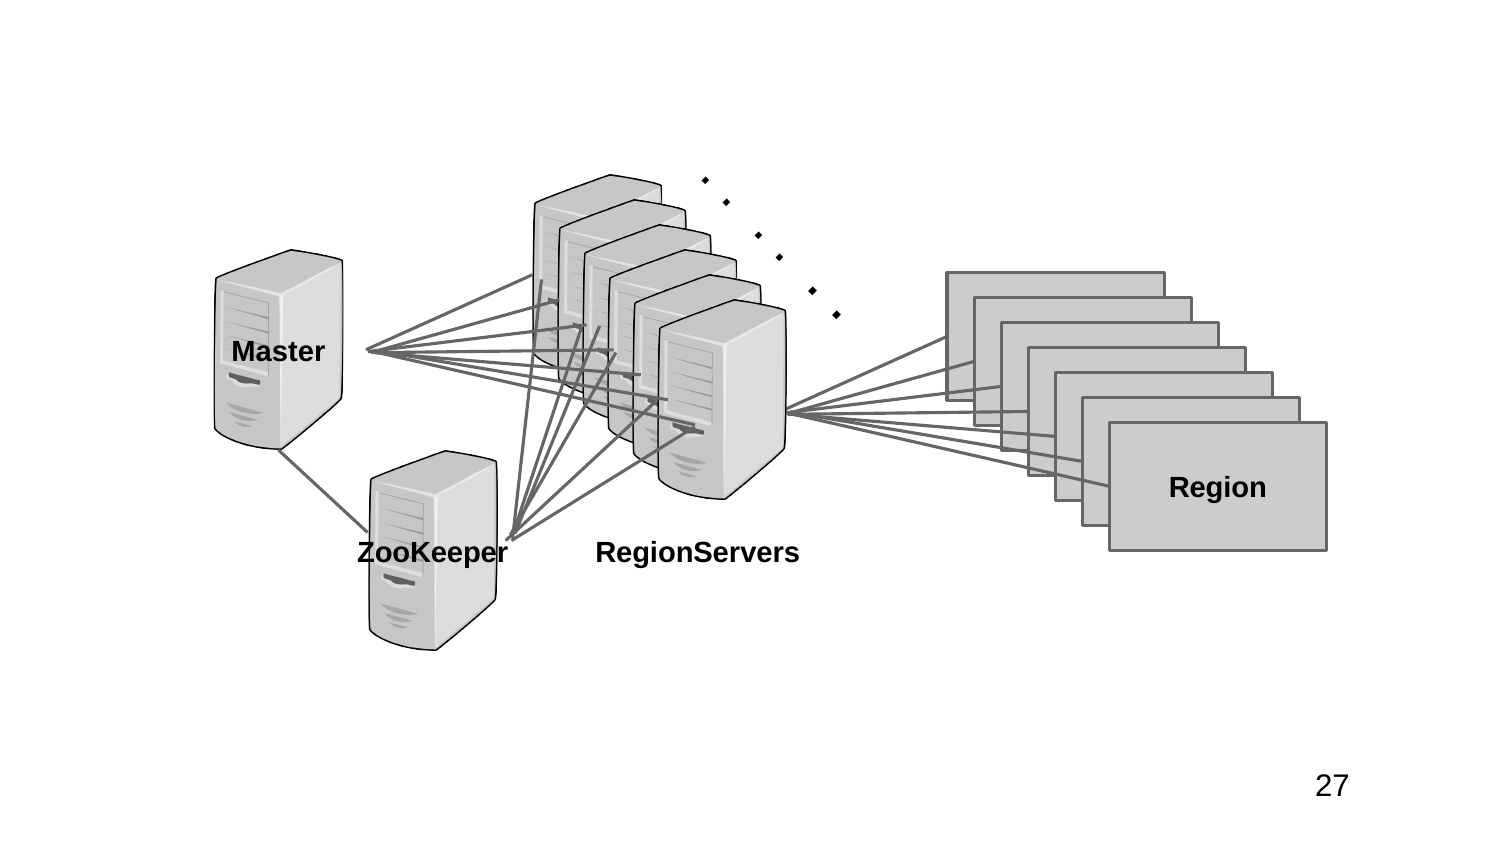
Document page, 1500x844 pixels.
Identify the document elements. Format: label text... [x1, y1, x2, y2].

text_box [533, 351, 557, 367]
text_box Region [1166, 466, 1270, 504]
text_box ZooKeeper [354, 531, 512, 569]
text_box [1055, 372, 1273, 461]
text_box [632, 451, 657, 475]
text_box [1001, 412, 1028, 434]
text_box [597, 372, 607, 389]
text_box [1028, 469, 1055, 476]
text_box [607, 373, 632, 393]
text_box [532, 307, 538, 331]
text_box RegionServers [593, 531, 804, 569]
text_box [575, 330, 582, 350]
text_box [1001, 432, 1028, 451]
text_box Master [229, 330, 328, 368]
text_box [582, 371, 604, 387]
text_box [947, 390, 974, 401]
text_box [368, 569, 498, 651]
text_box [974, 297, 1192, 389]
text_box [557, 326, 581, 350]
text_box [590, 388, 607, 404]
text_box [572, 385, 582, 398]
text_box [557, 351, 573, 368]
text_box [607, 249, 738, 374]
text_box [657, 299, 787, 500]
text_box [368, 450, 498, 531]
text_box [947, 272, 1165, 368]
text_box [1082, 397, 1300, 486]
text_box [1055, 475, 1082, 501]
text_box [577, 372, 582, 385]
text_box [1001, 322, 1219, 411]
text_box [1028, 435, 1055, 456]
text_box [1109, 422, 1327, 551]
text_box [560, 383, 575, 396]
text_box [213, 249, 344, 451]
text_box [582, 400, 587, 409]
text_box [1055, 457, 1082, 479]
text_box [607, 425, 632, 451]
text_box [569, 351, 582, 369]
text_box [582, 351, 589, 366]
text_box [947, 362, 974, 392]
text_box [974, 412, 1001, 426]
text_box [1082, 481, 1109, 526]
text_box [974, 387, 1001, 412]
text_box [582, 401, 607, 425]
text_box [582, 224, 712, 350]
text_box [645, 402, 657, 415]
text_box [632, 411, 642, 422]
text_box [532, 174, 663, 307]
text_box [607, 390, 632, 410]
text_box [632, 394, 657, 412]
text_box [1028, 347, 1246, 436]
text_box [557, 368, 567, 381]
text_box [583, 350, 607, 371]
text_box [532, 366, 557, 376]
text_box [564, 369, 581, 383]
text_box . . . . . . . [677, 148, 894, 403]
text_box [536, 301, 557, 330]
text_box [558, 395, 570, 400]
text_box [582, 386, 594, 400]
text_box [1028, 453, 1055, 473]
text_box [534, 329, 557, 350]
text_box [557, 199, 687, 328]
text_box [632, 274, 762, 397]
text_box [557, 382, 562, 393]
slide_number 27 [1311, 766, 1355, 844]
text_box [632, 414, 657, 465]
text_box [607, 405, 632, 445]
